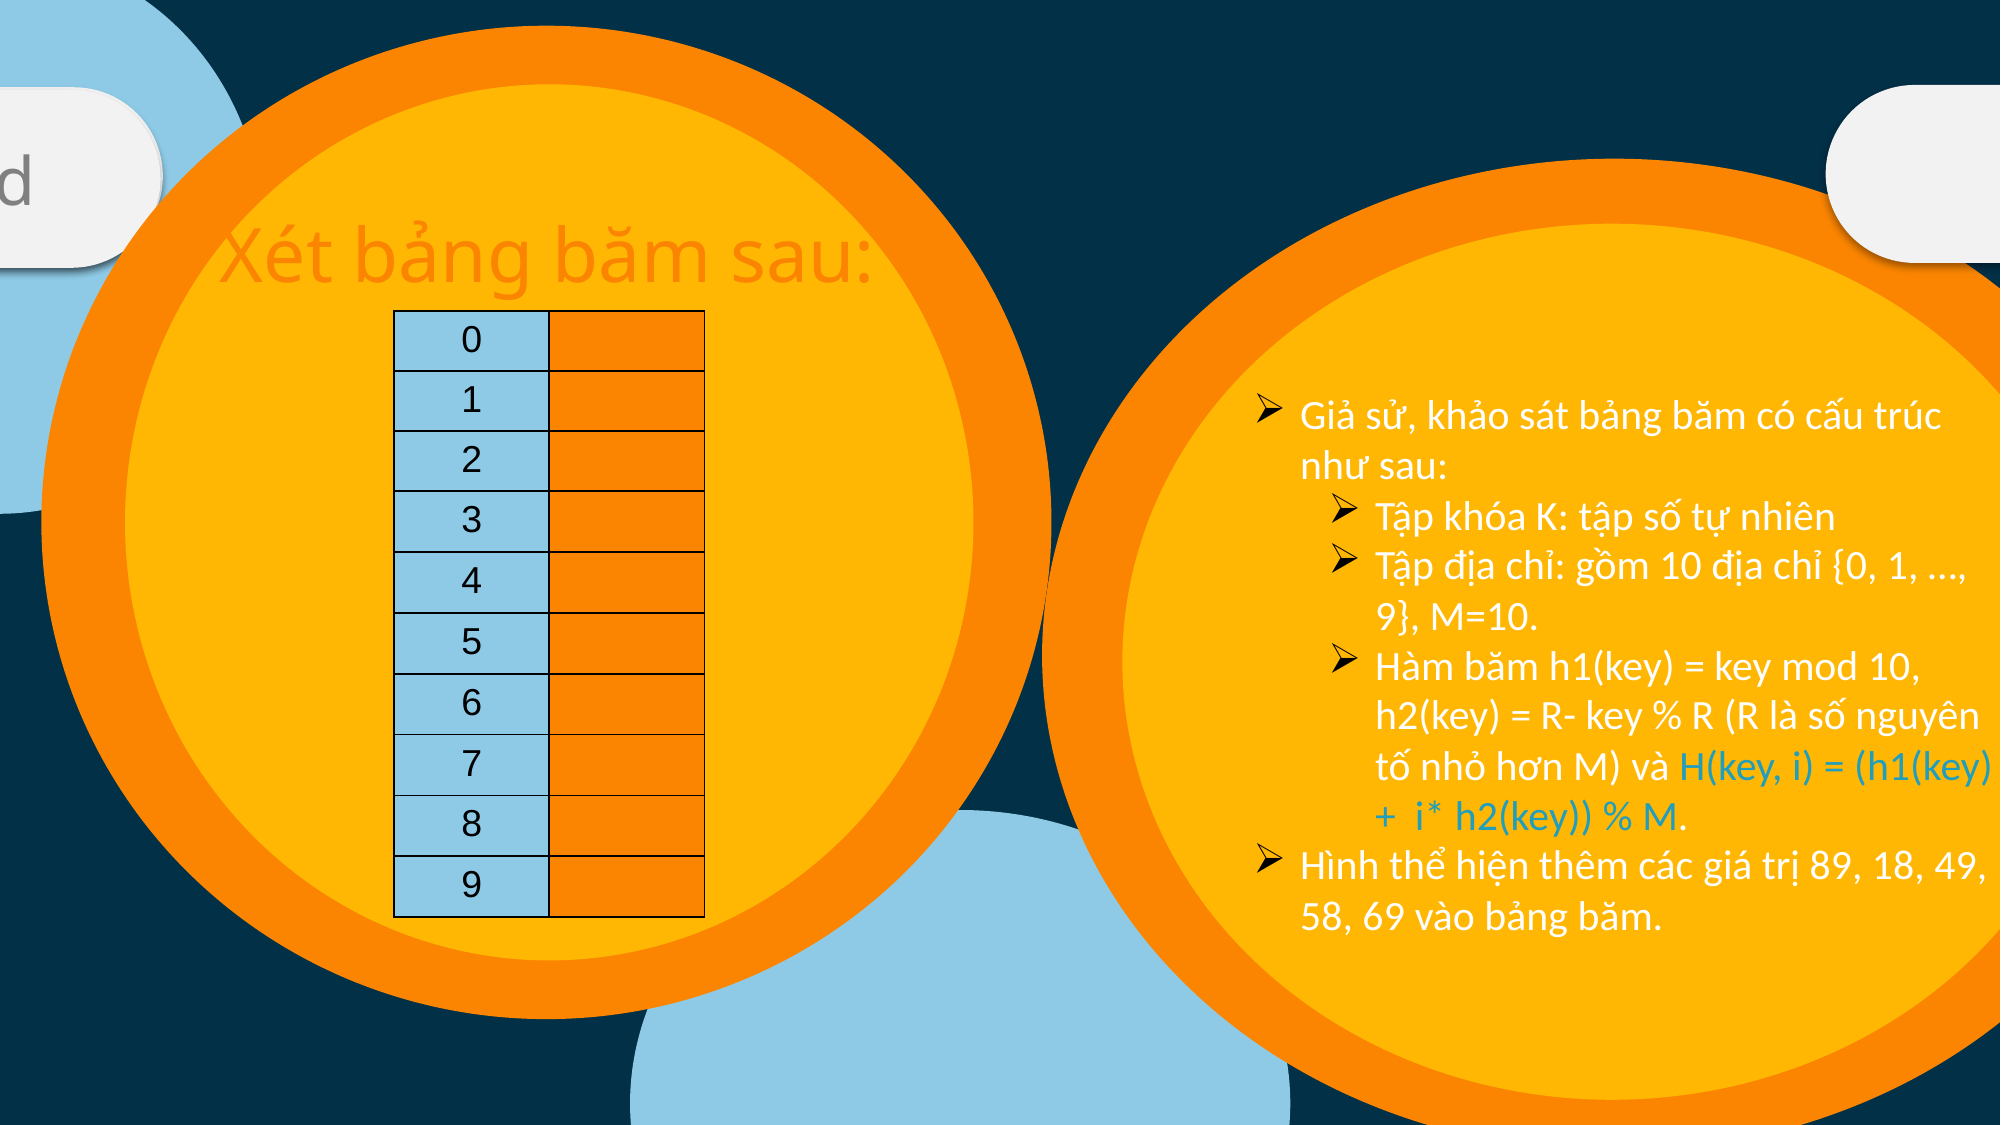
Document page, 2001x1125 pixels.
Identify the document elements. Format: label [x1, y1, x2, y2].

table_cell [550, 857, 704, 916]
table_cell [395, 553, 548, 612]
table_cell [550, 432, 704, 490]
table_cell [550, 614, 704, 673]
table_cell [550, 735, 704, 795]
table_cell [550, 675, 704, 734]
table_cell [550, 796, 704, 855]
text_box [0, 0, 2000, 1125]
table_cell [395, 857, 548, 916]
table_cell [395, 432, 548, 490]
table_cell [395, 614, 548, 673]
table_cell [395, 675, 548, 734]
table_cell [395, 492, 548, 551]
table_cell [550, 372, 704, 430]
table_header [395, 312, 548, 370]
table_cell [550, 553, 704, 612]
table_cell [395, 735, 548, 795]
table_cell [395, 372, 548, 430]
table_cell [395, 796, 548, 855]
table_cell [550, 492, 704, 551]
table_header [550, 312, 704, 370]
